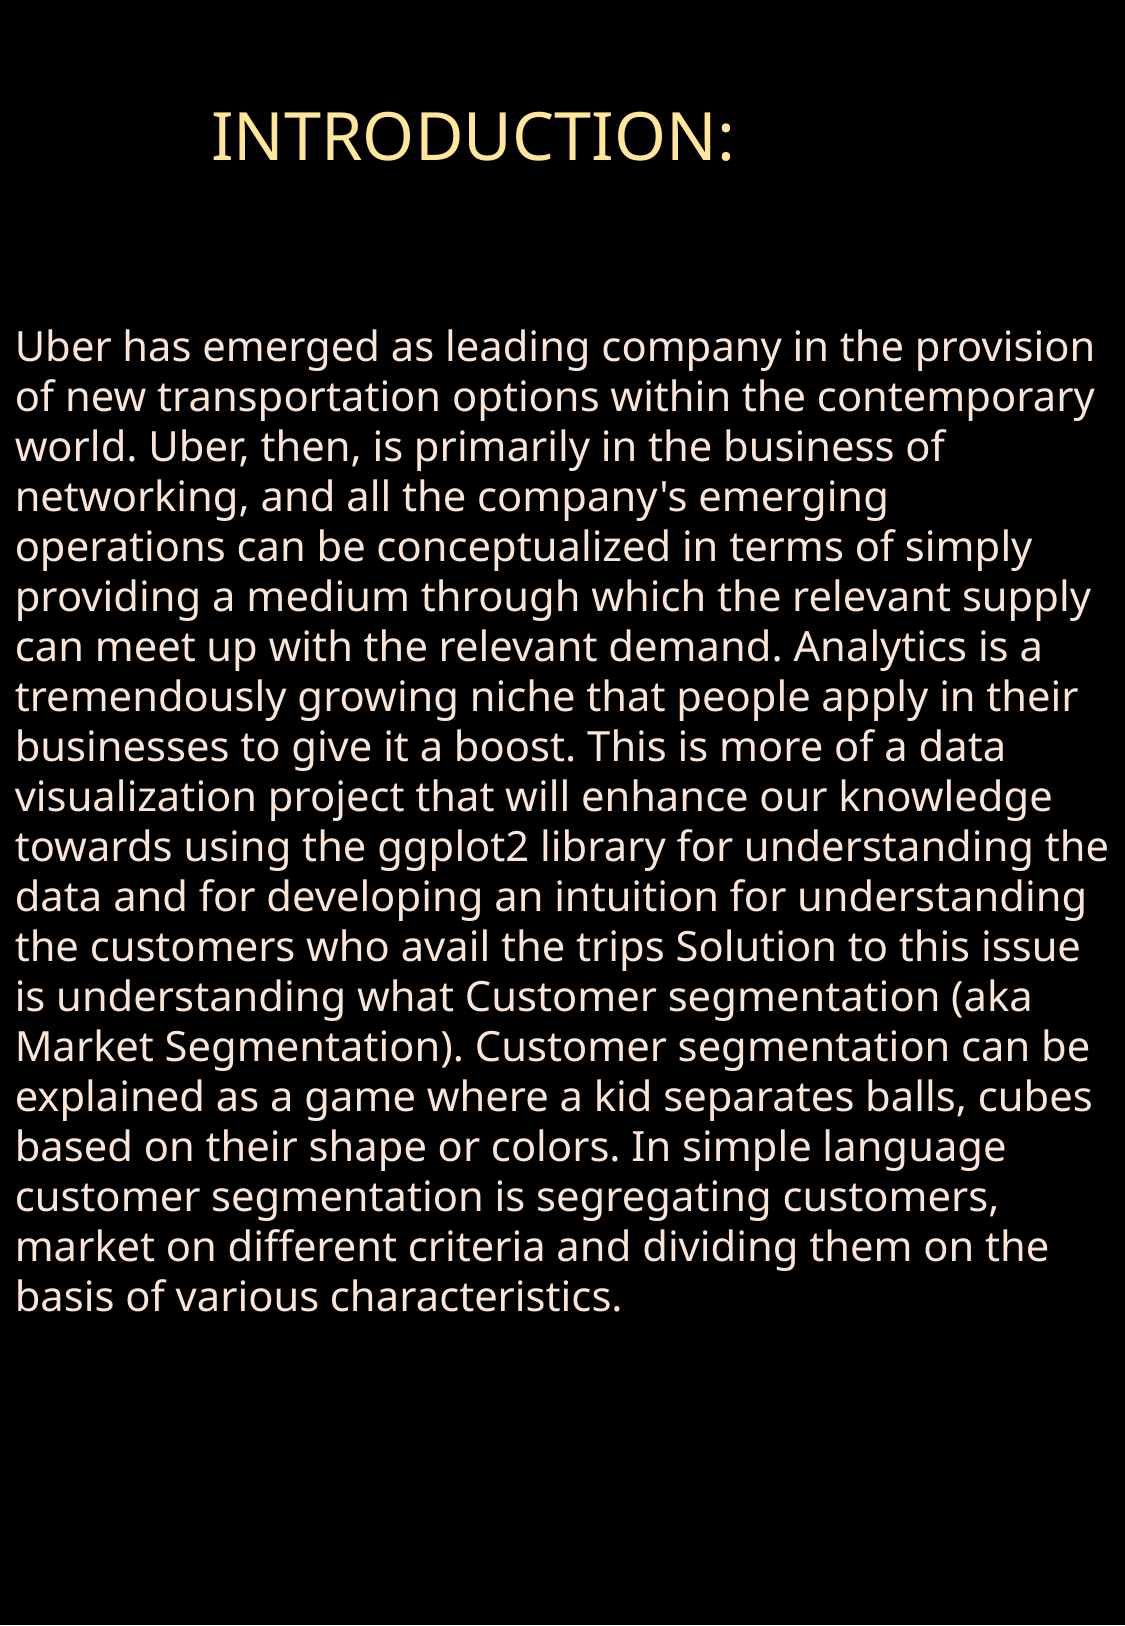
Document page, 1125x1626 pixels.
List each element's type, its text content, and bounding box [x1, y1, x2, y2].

text_box Uber has emerged as leading company in the provision of new transportation options within the contemporary world. Uber, then, is primarily in the business of networking, and all the company's emerging operations can be conceptualized in terms of simply providing a medium through which the relevant supply can meet up with the relevant demand. Analytics is a tremendously growing niche that people apply in their businesses to give it a boost. This is more of a data visualization project that will enhance our knowledge towards using the ggplot2 library for understanding the data and for developing an intuition for understanding the customers who avail the trips Solution to this issue is understanding what Customer segmentation (aka Market Segmentation). Customer segmentation can be explained as a game where a kid separates balls, cubes based on their shape or colors. In simple language customer segmentation is segregating customers, market on different criteria and dividing them on the basis of various characteristics. [0, 312, 1125, 1328]
text_box INTRODUCTION: [196, 86, 916, 182]
